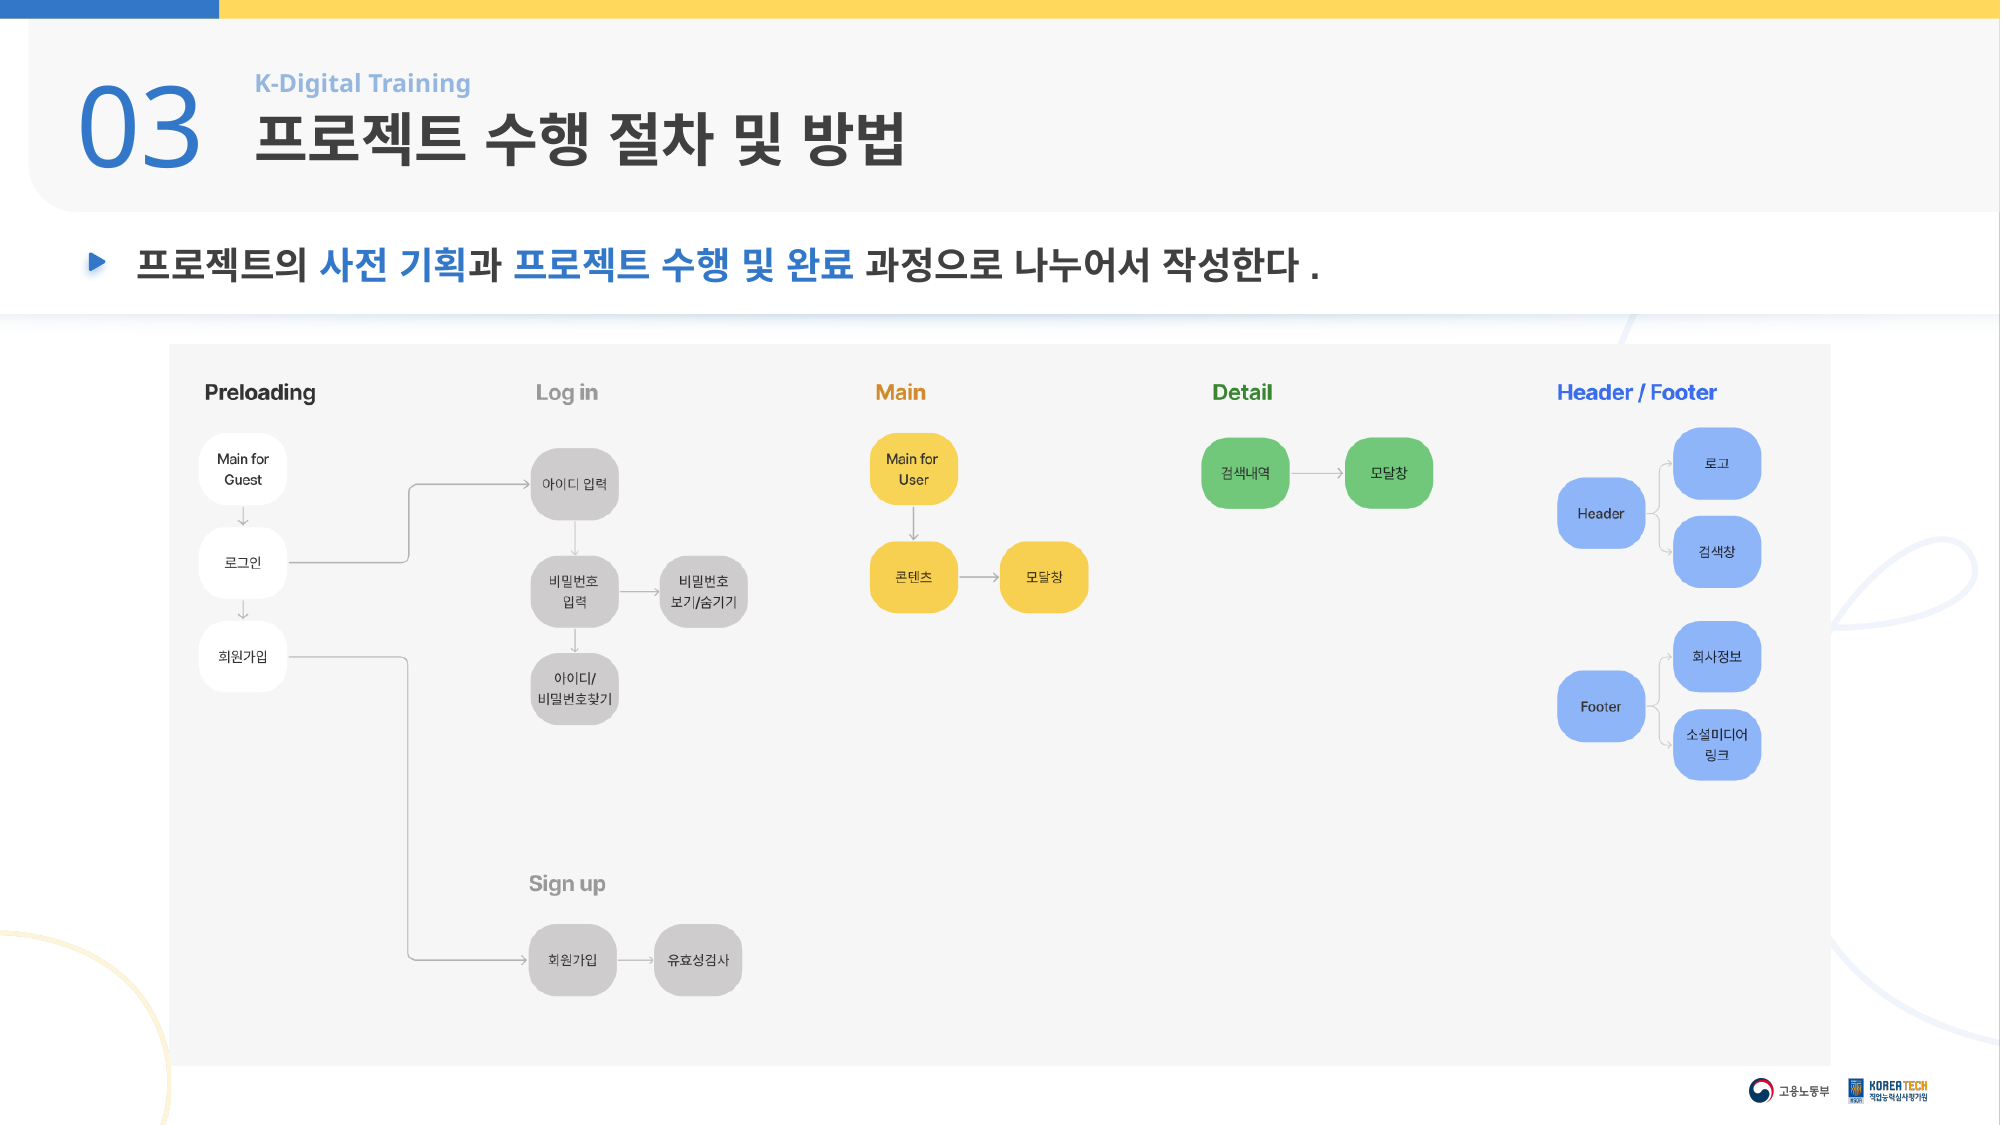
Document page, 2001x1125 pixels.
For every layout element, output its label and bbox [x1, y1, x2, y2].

text_box [1749, 1078, 1927, 1104]
text_box [61, 54, 1038, 191]
picture [0, 0, 2000, 1125]
text_box [88, 234, 1816, 296]
